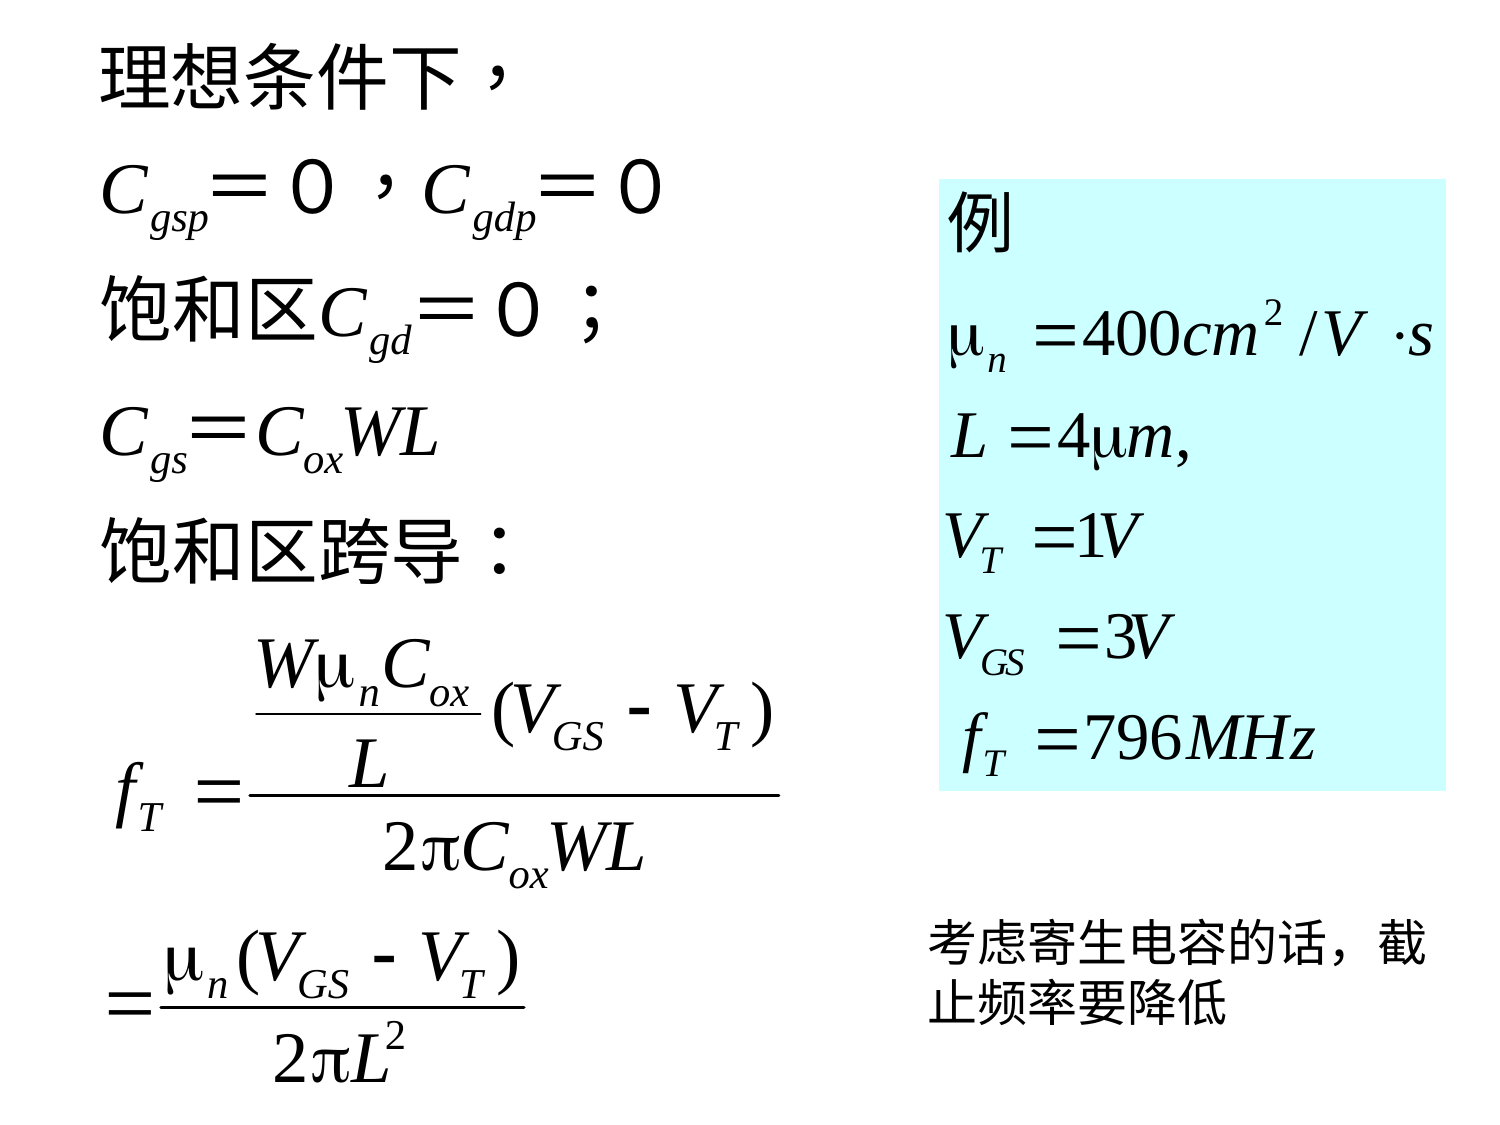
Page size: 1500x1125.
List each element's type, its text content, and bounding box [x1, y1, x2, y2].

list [939, 178, 1446, 791]
text_box 考虑寄生电容的话，截止频率要降低 [912, 903, 1489, 1039]
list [90, 30, 794, 1098]
